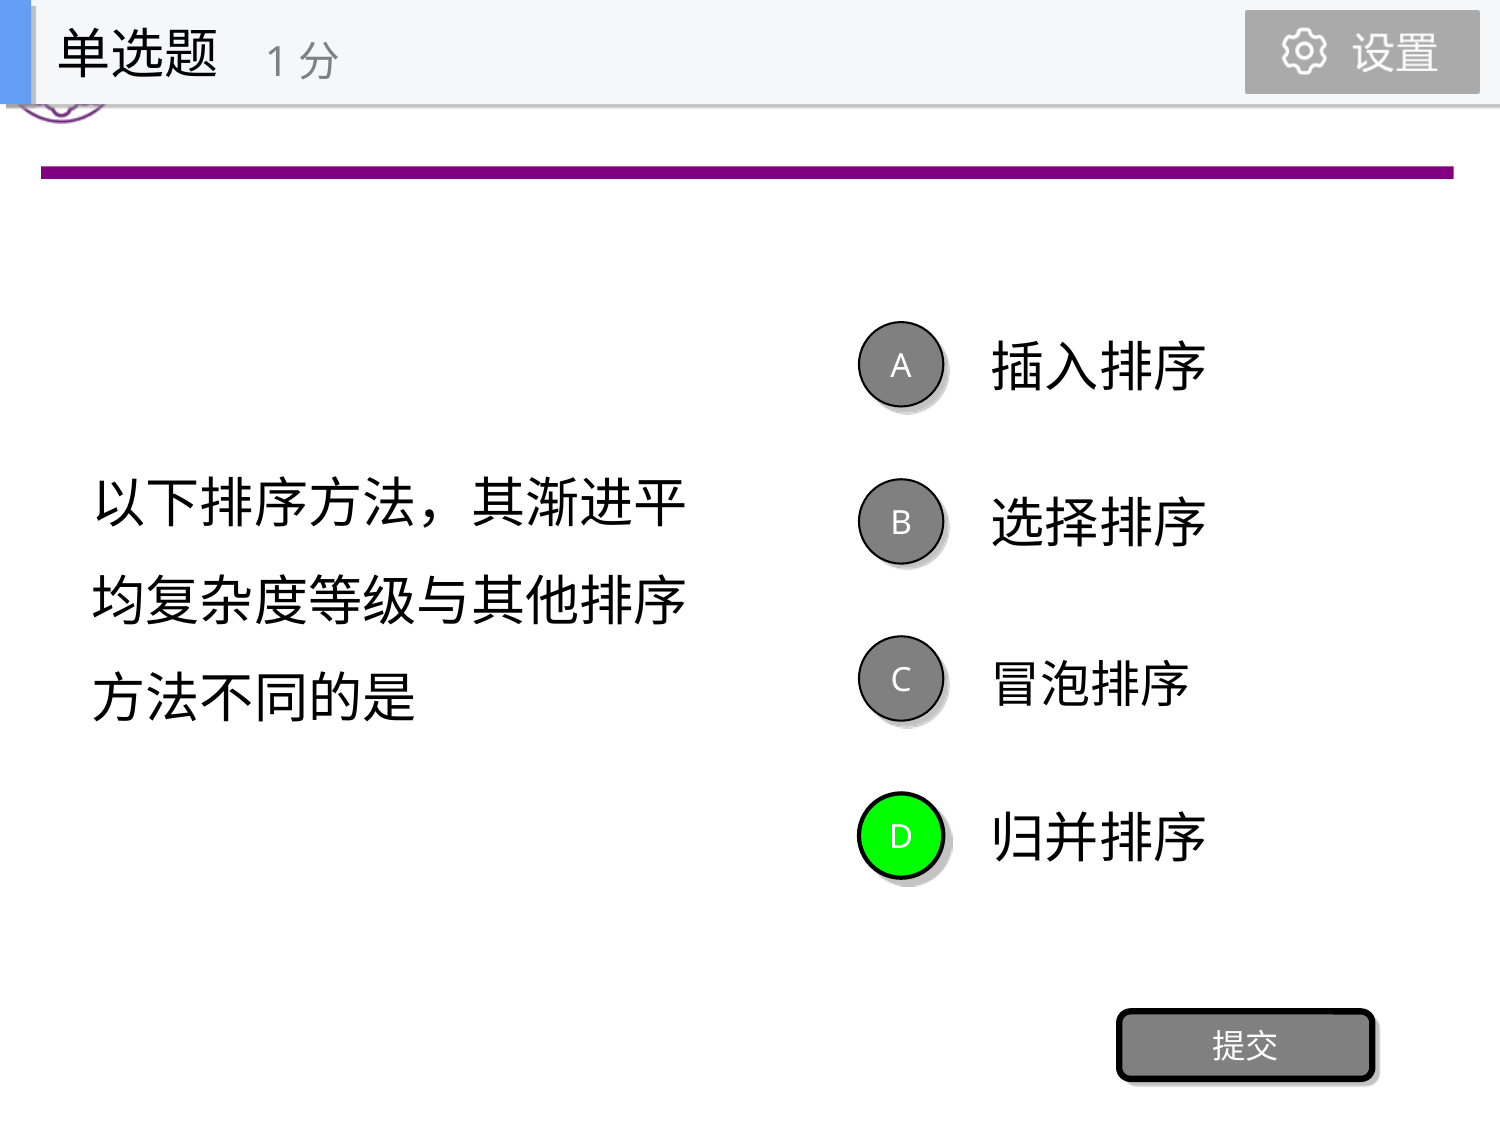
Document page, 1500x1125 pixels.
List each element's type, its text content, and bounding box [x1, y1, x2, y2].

text_box 提交 [1119, 1011, 1373, 1079]
text_box C [858, 636, 944, 721]
text_box 冒泡排序 [976, 629, 1415, 736]
text_box A [858, 322, 944, 407]
picture [0, 105, 124, 124]
picture [1245, 10, 1480, 94]
text_box 归并排序 [976, 782, 1379, 889]
text_box 选择排序 [976, 467, 1497, 574]
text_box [0, 0, 1500, 105]
text_box 插入排序 [976, 311, 1462, 417]
text_box B [858, 479, 944, 564]
text_box D [858, 793, 944, 878]
text_box 以下排序方法，其渐进平均复杂度等级与其他排序方法不同的是 [76, 406, 725, 759]
